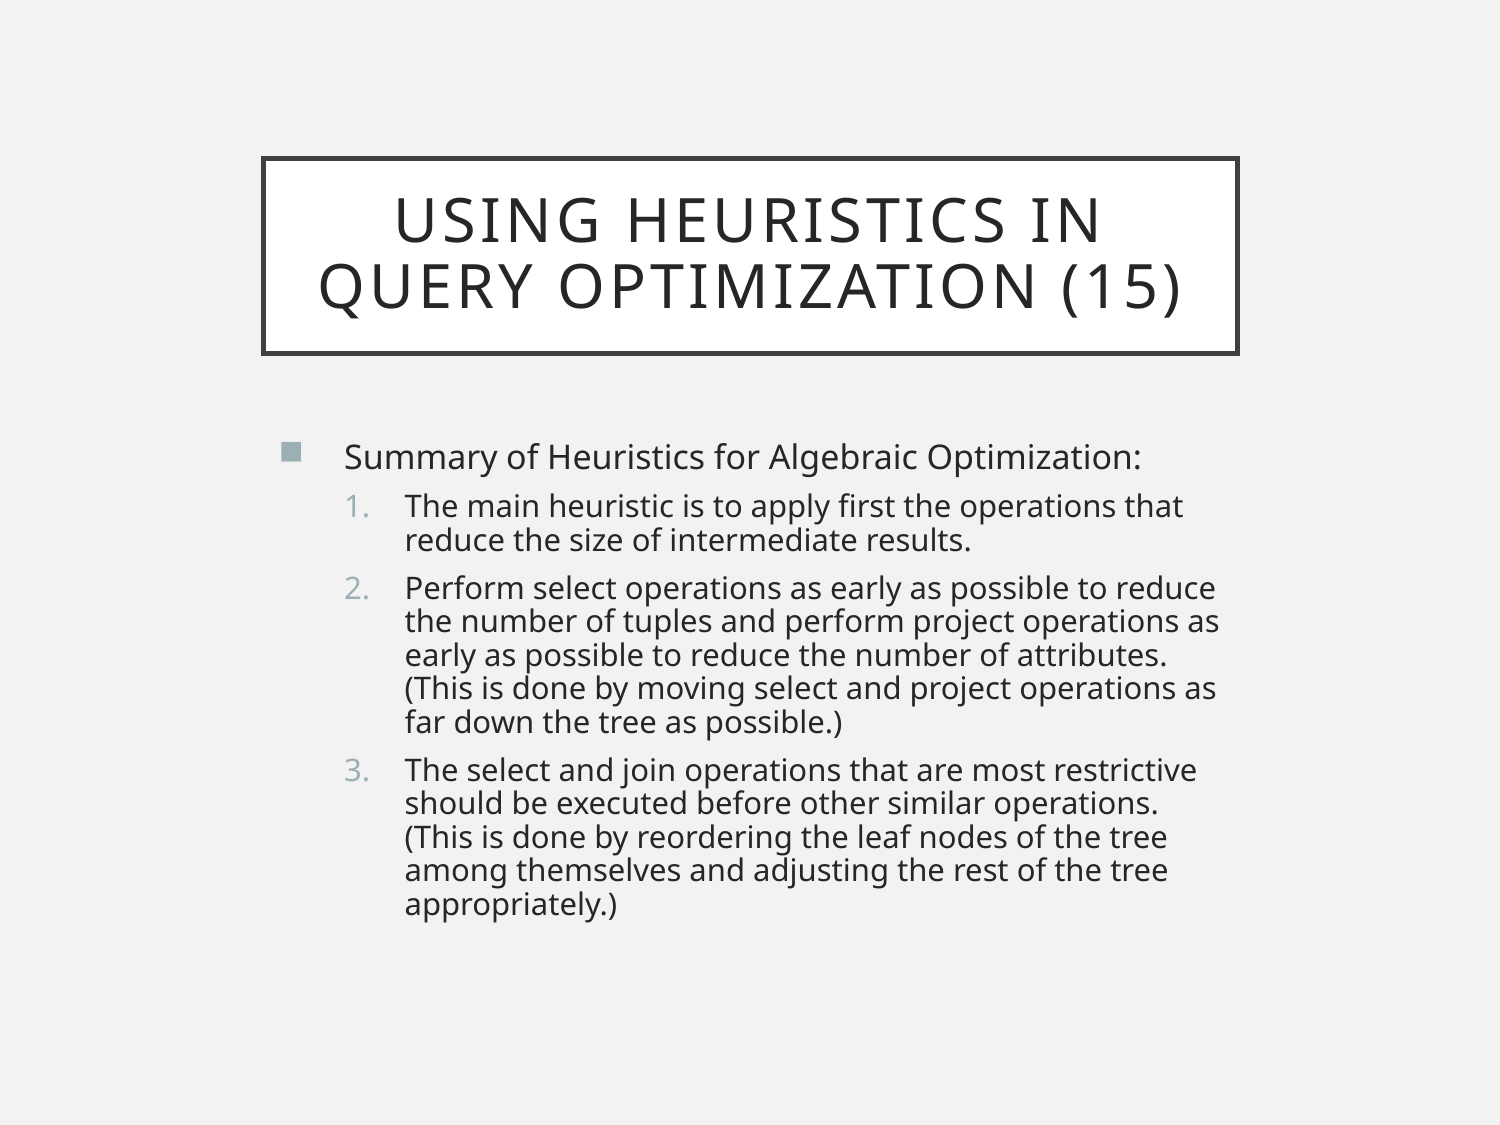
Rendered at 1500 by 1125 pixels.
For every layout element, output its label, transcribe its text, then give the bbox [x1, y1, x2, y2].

title Using Heuristics in Query Optimization (15) [261, 156, 1240, 356]
list Summary of Heuristics for Algebraic Optimization: The main heuristic is to apply first the operations that reduce the size of intermediate results. Perform select operations as early as possible to reduce the number of tuples and perform project operations as early as possible to reduce the number of attributes. (This is done by moving select and project operations as far down the tree as possible.) The select and join operations that are most restrictive should be executed before other similar operations. (This is done by reordering the leaf nodes of the tree among themselves and adjusting the rest of the tree appropriately.) [263, 432, 1238, 942]
